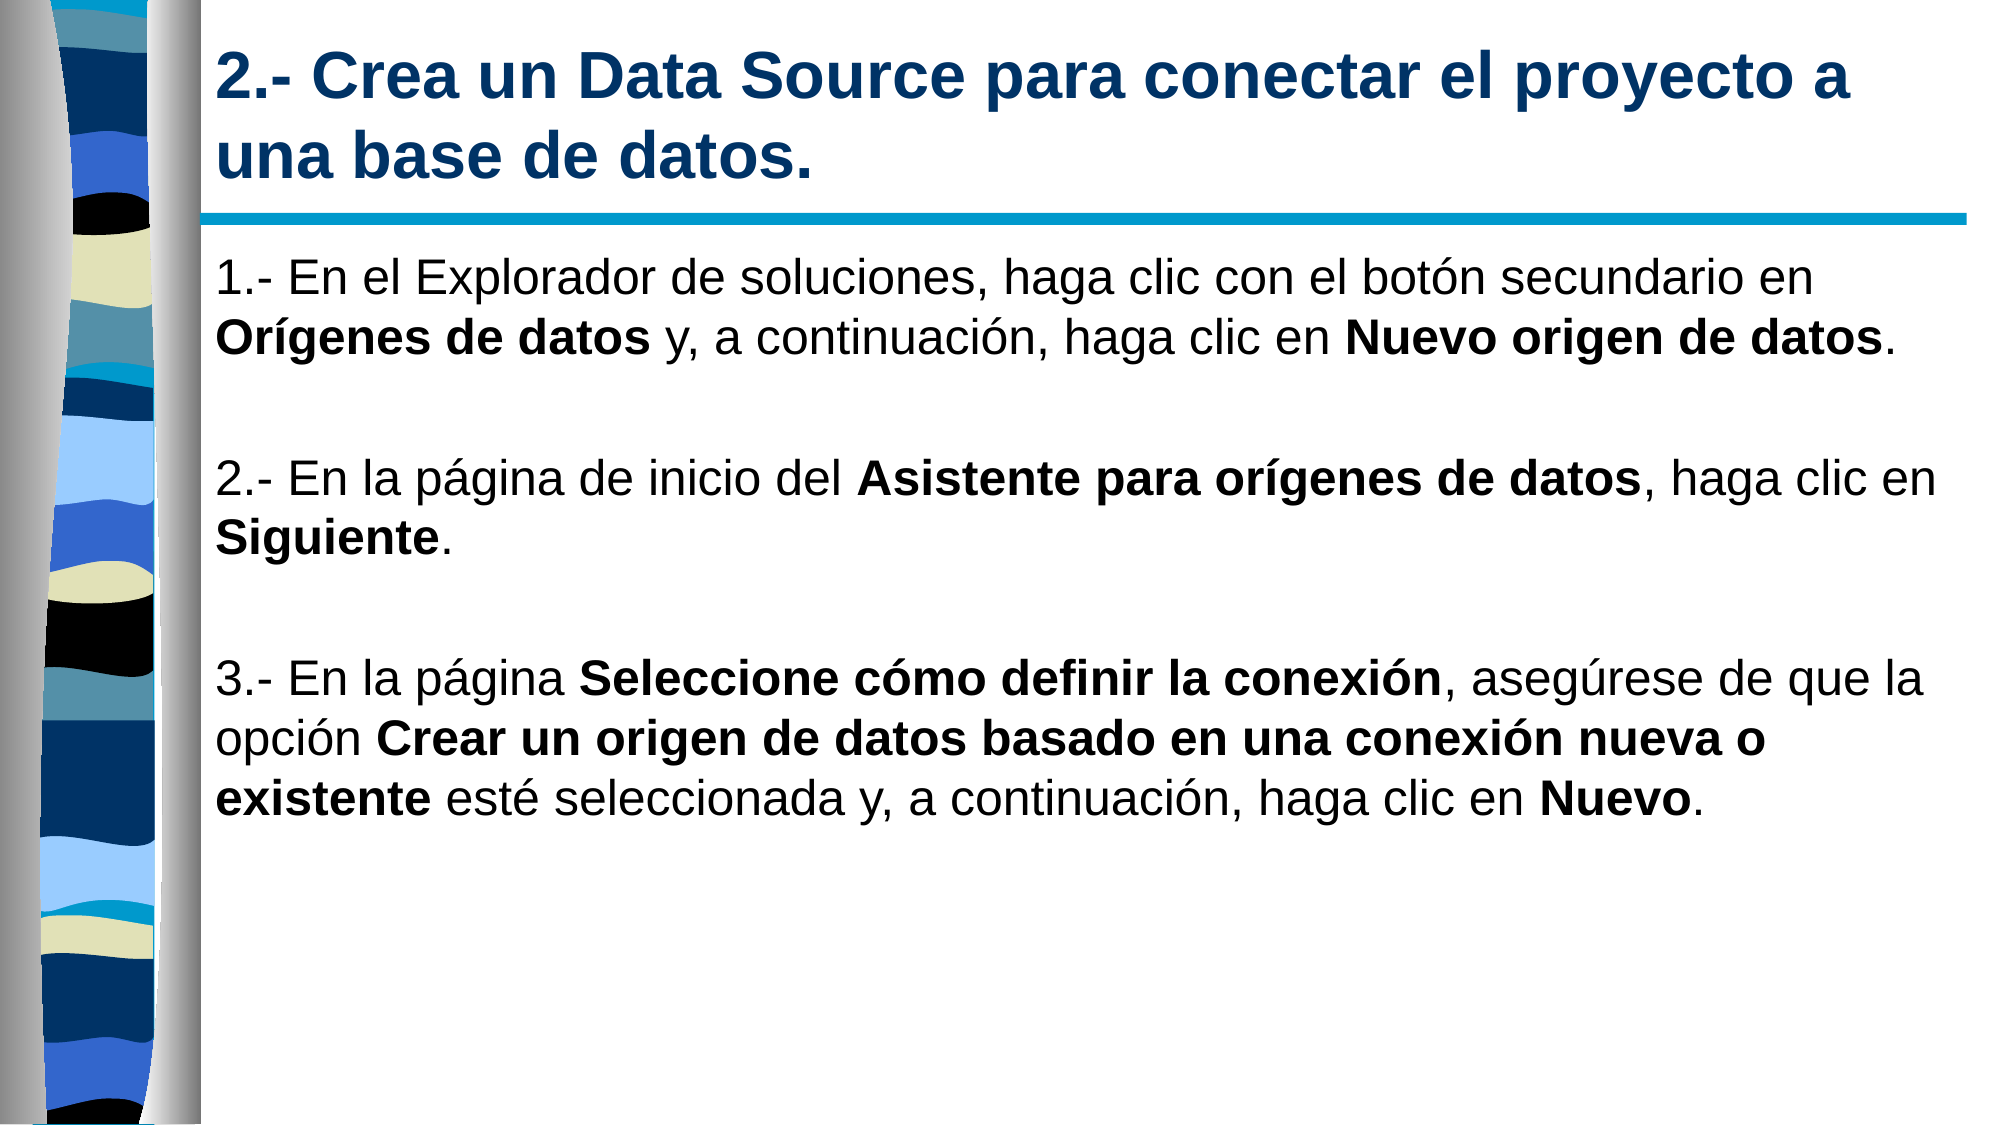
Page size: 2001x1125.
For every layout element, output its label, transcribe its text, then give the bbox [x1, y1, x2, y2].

list 1.- En el Explorador de soluciones, haga clic con el botón secundario en Orígenes de datos y, a continuación, haga clic en Nuevo origen de datos. 2.- En la página de inicio del Asistente para orígenes de datos, haga clic en Siguiente. 3.- En la página Seleccione cómo definir la conexión, asegúrese de que la opción Crear un origen de datos basado en una conexión nueva o existente esté seleccionada y, a continuación, haga clic en Nuevo. [199, 237, 1957, 1101]
title 2.- Crea un Data Source para conectar el proyecto a una base de datos. [199, 18, 1957, 207]
